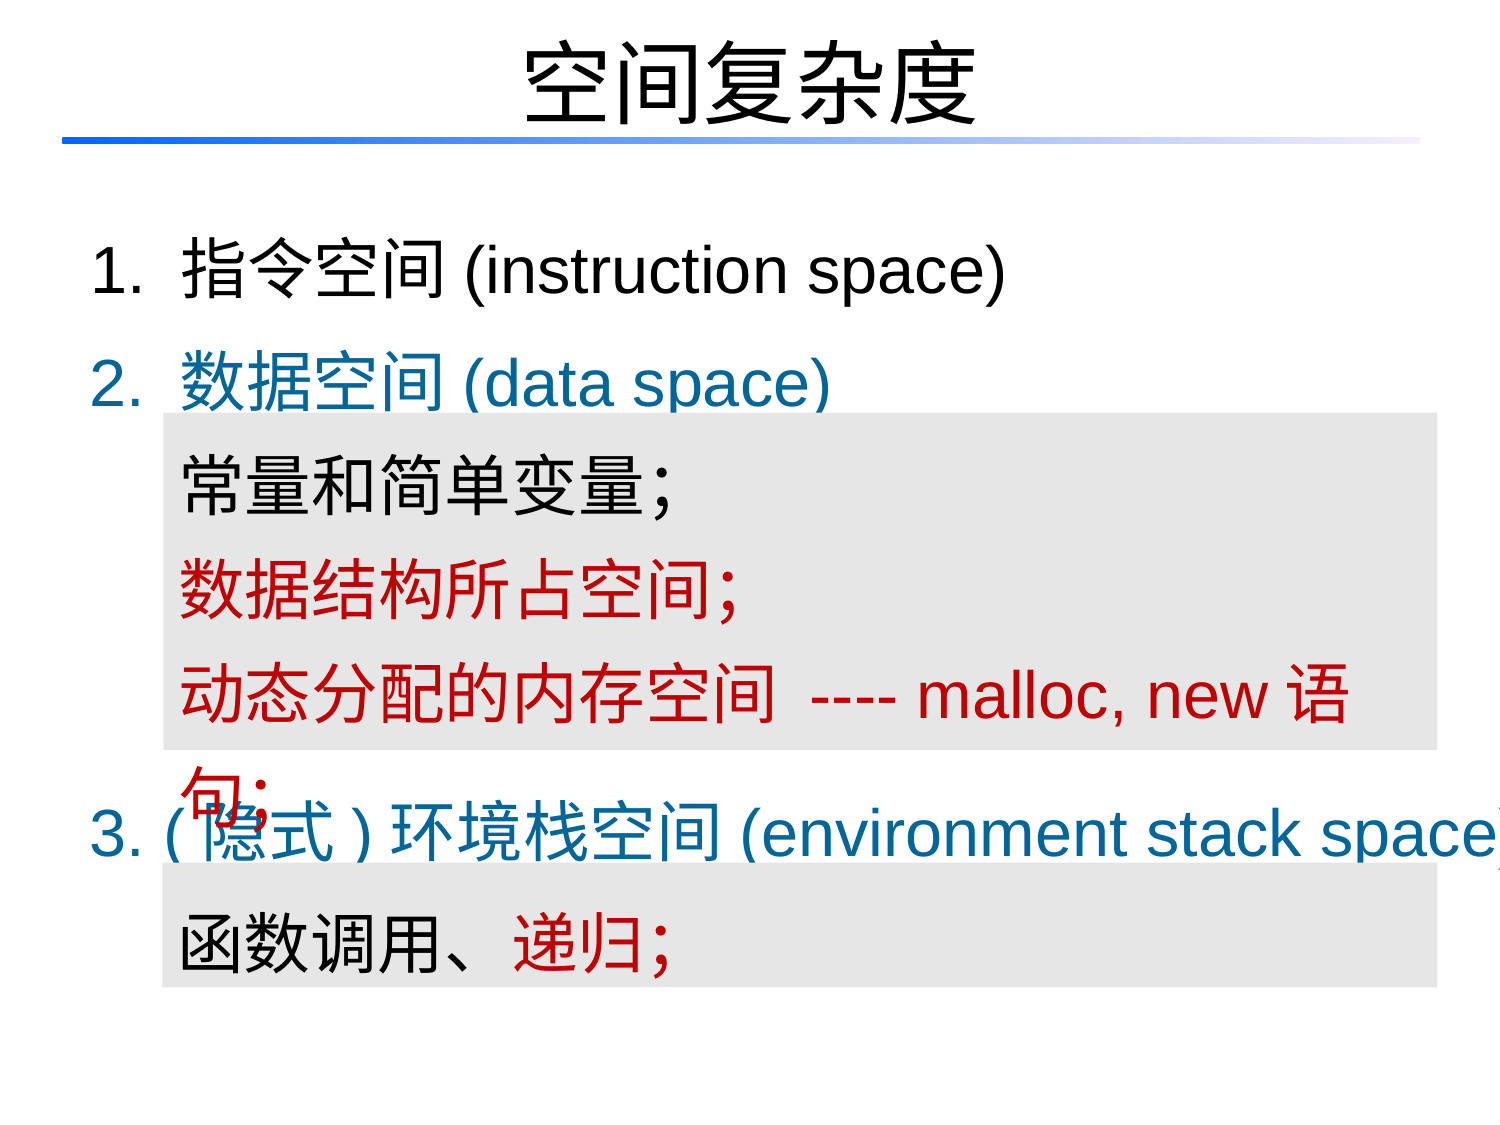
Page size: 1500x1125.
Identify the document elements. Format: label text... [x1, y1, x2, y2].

text_box 2. 数据空间(data space) [74, 299, 1012, 413]
text_box 常量和简单变量； 数据结构所占空间； 动态分配的内存空间 ---- malloc, new语句； [163, 412, 1438, 750]
text_box 1. 指令空间(instruction space) [75, 187, 1475, 300]
text_box 函数调用、递归； [162, 862, 1438, 988]
text_box 3. (隐式)环境栈空间(environment stack space) [74, 750, 1500, 863]
text_box [62, 137, 74, 144]
title 空间复杂度 [74, 0, 1426, 176]
